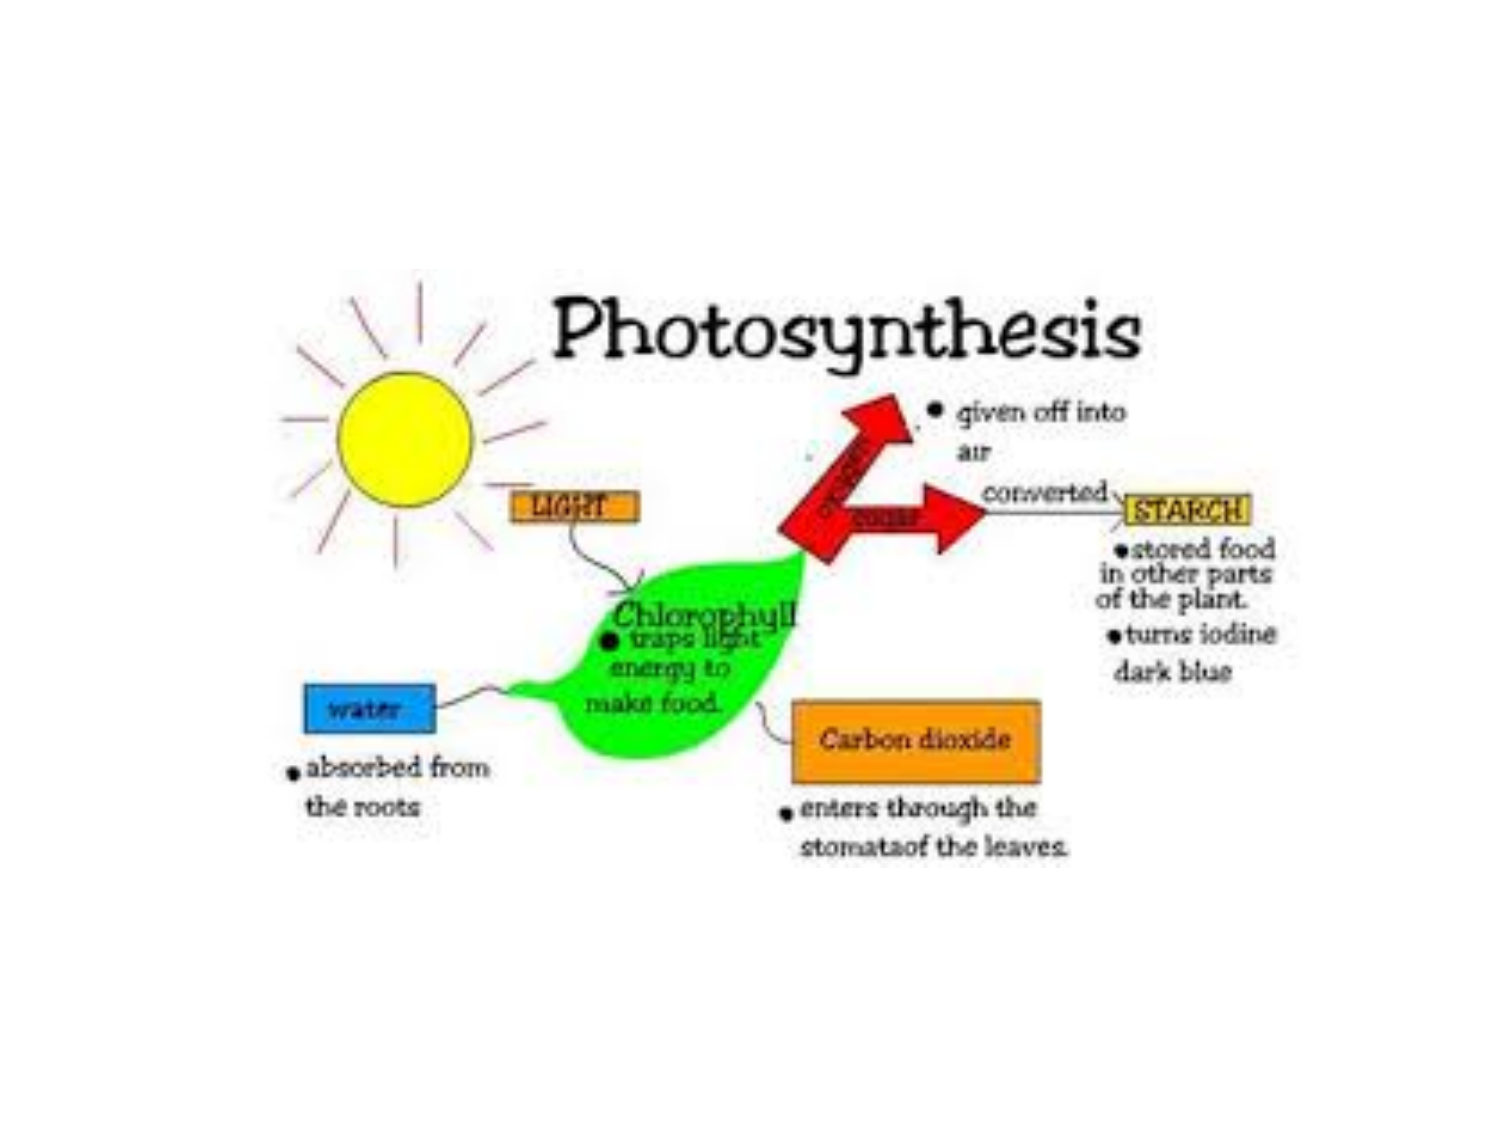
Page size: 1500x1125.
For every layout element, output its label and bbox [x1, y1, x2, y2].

list [241, 269, 1319, 868]
